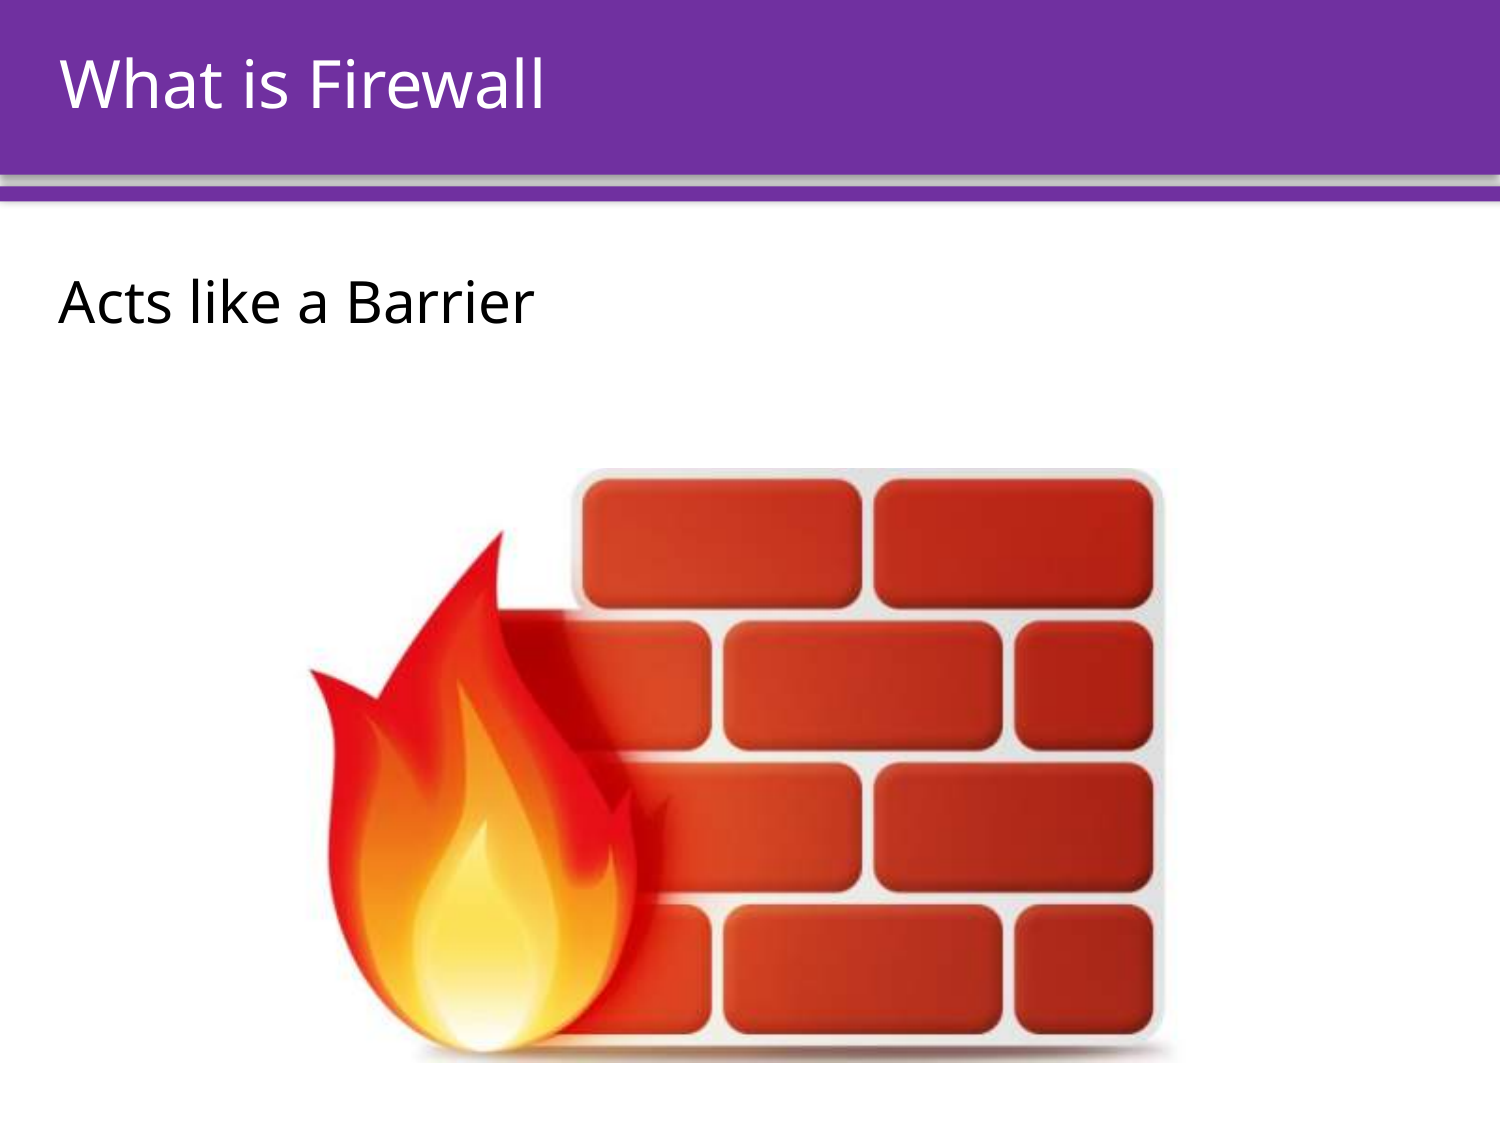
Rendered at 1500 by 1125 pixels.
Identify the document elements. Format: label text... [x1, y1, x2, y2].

title What is Firewall [44, 0, 1464, 175]
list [187, 468, 1313, 1063]
text_box Acts like a Barrier [44, 223, 1464, 343]
